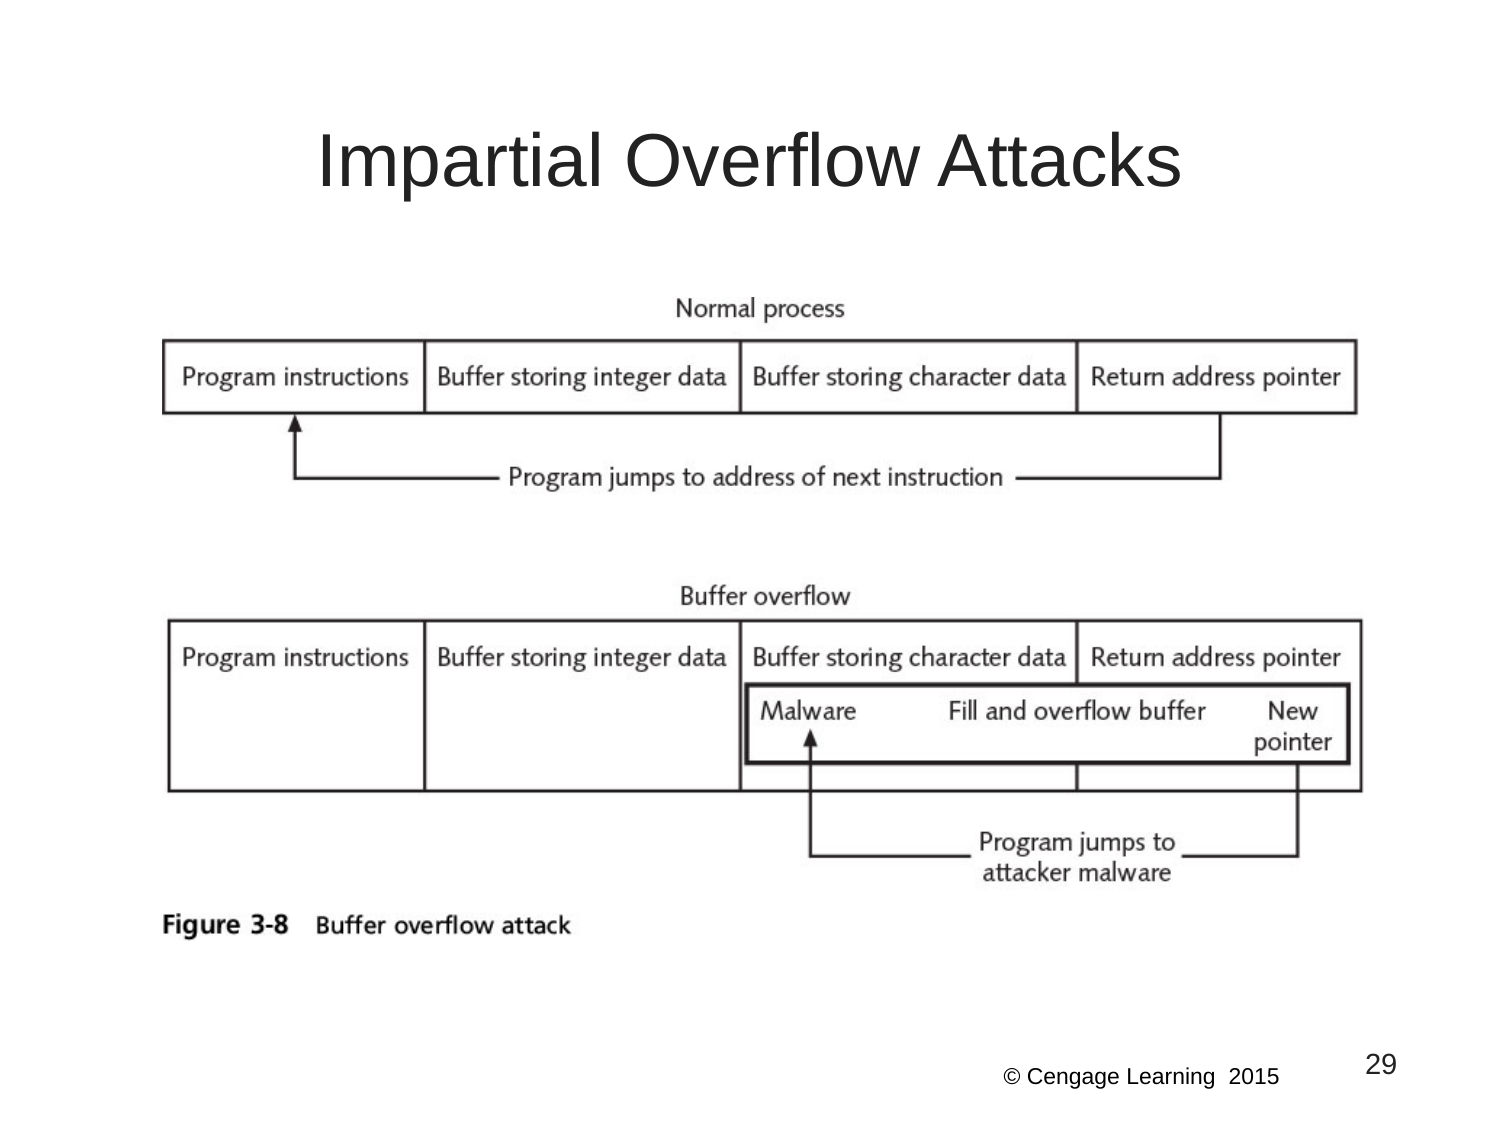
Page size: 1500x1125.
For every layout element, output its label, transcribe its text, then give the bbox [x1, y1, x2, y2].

title Impartial Overflow Attacks [87, 62, 1413, 250]
slide_number 29 [1299, 1037, 1413, 1101]
picture [162, 297, 1365, 941]
list [87, 275, 1413, 1025]
